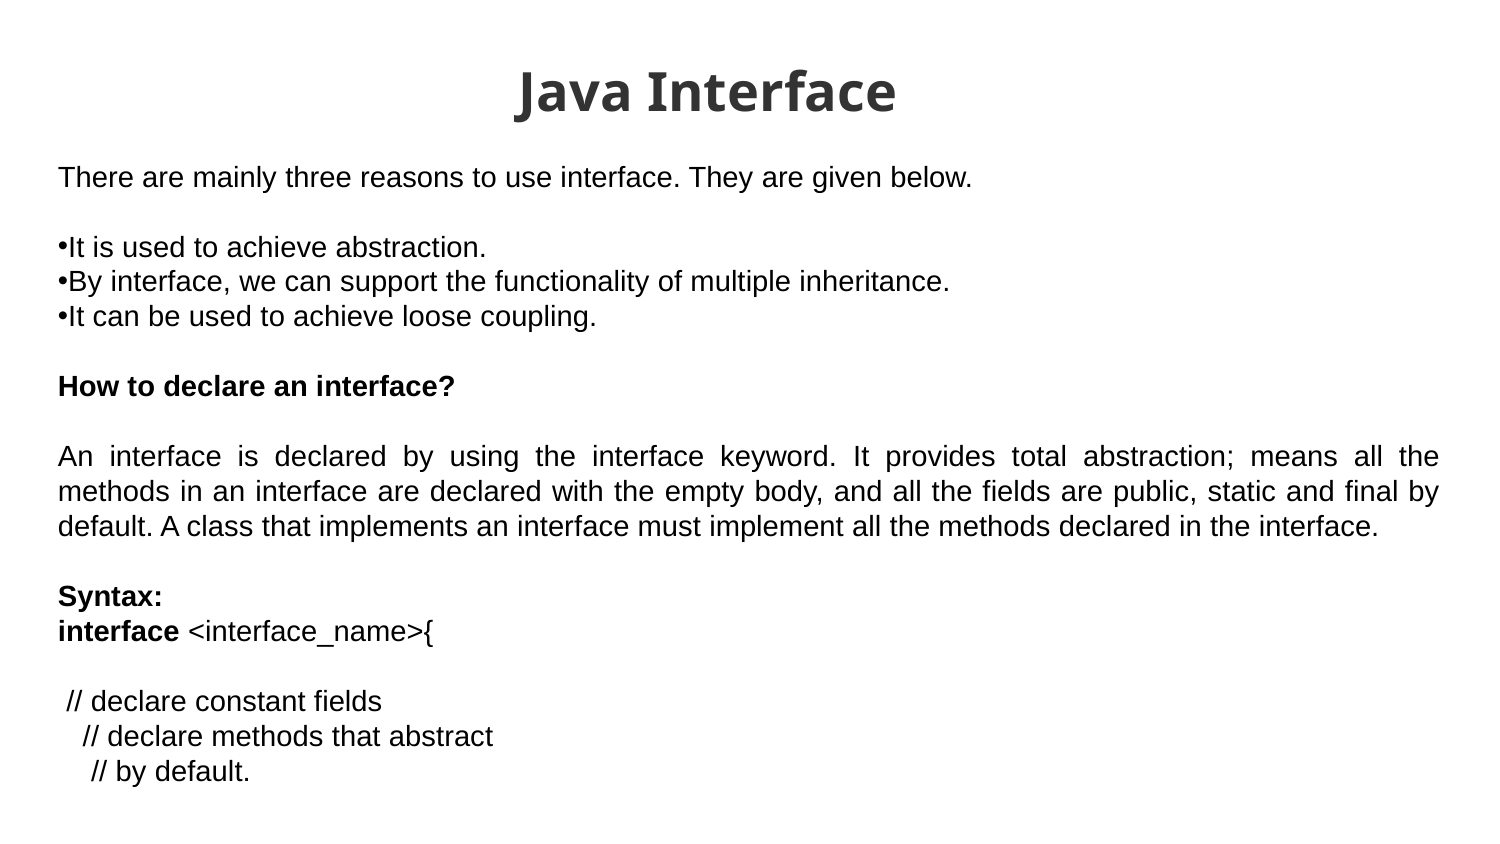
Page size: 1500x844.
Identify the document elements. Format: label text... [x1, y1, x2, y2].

text_box There are mainly three reasons to use interface. They are given below. It is used to achieve abstraction. By interface, we can support the functionality of multiple inheritance. It can be used to achieve loose coupling. How to declare an interface? An interface is declared by using the interface keyword. It provides total abstraction; means all the methods in an interface are declared with the empty body, and all the fields are public, static and final by default. A class that implements an interface must implement all the methods declared in the interface. Syntax: interface <interface_name>{ // declare constant fields // declare methods that abstract // by default. [42, 150, 1457, 795]
text_box Java Interface [503, 42, 996, 138]
